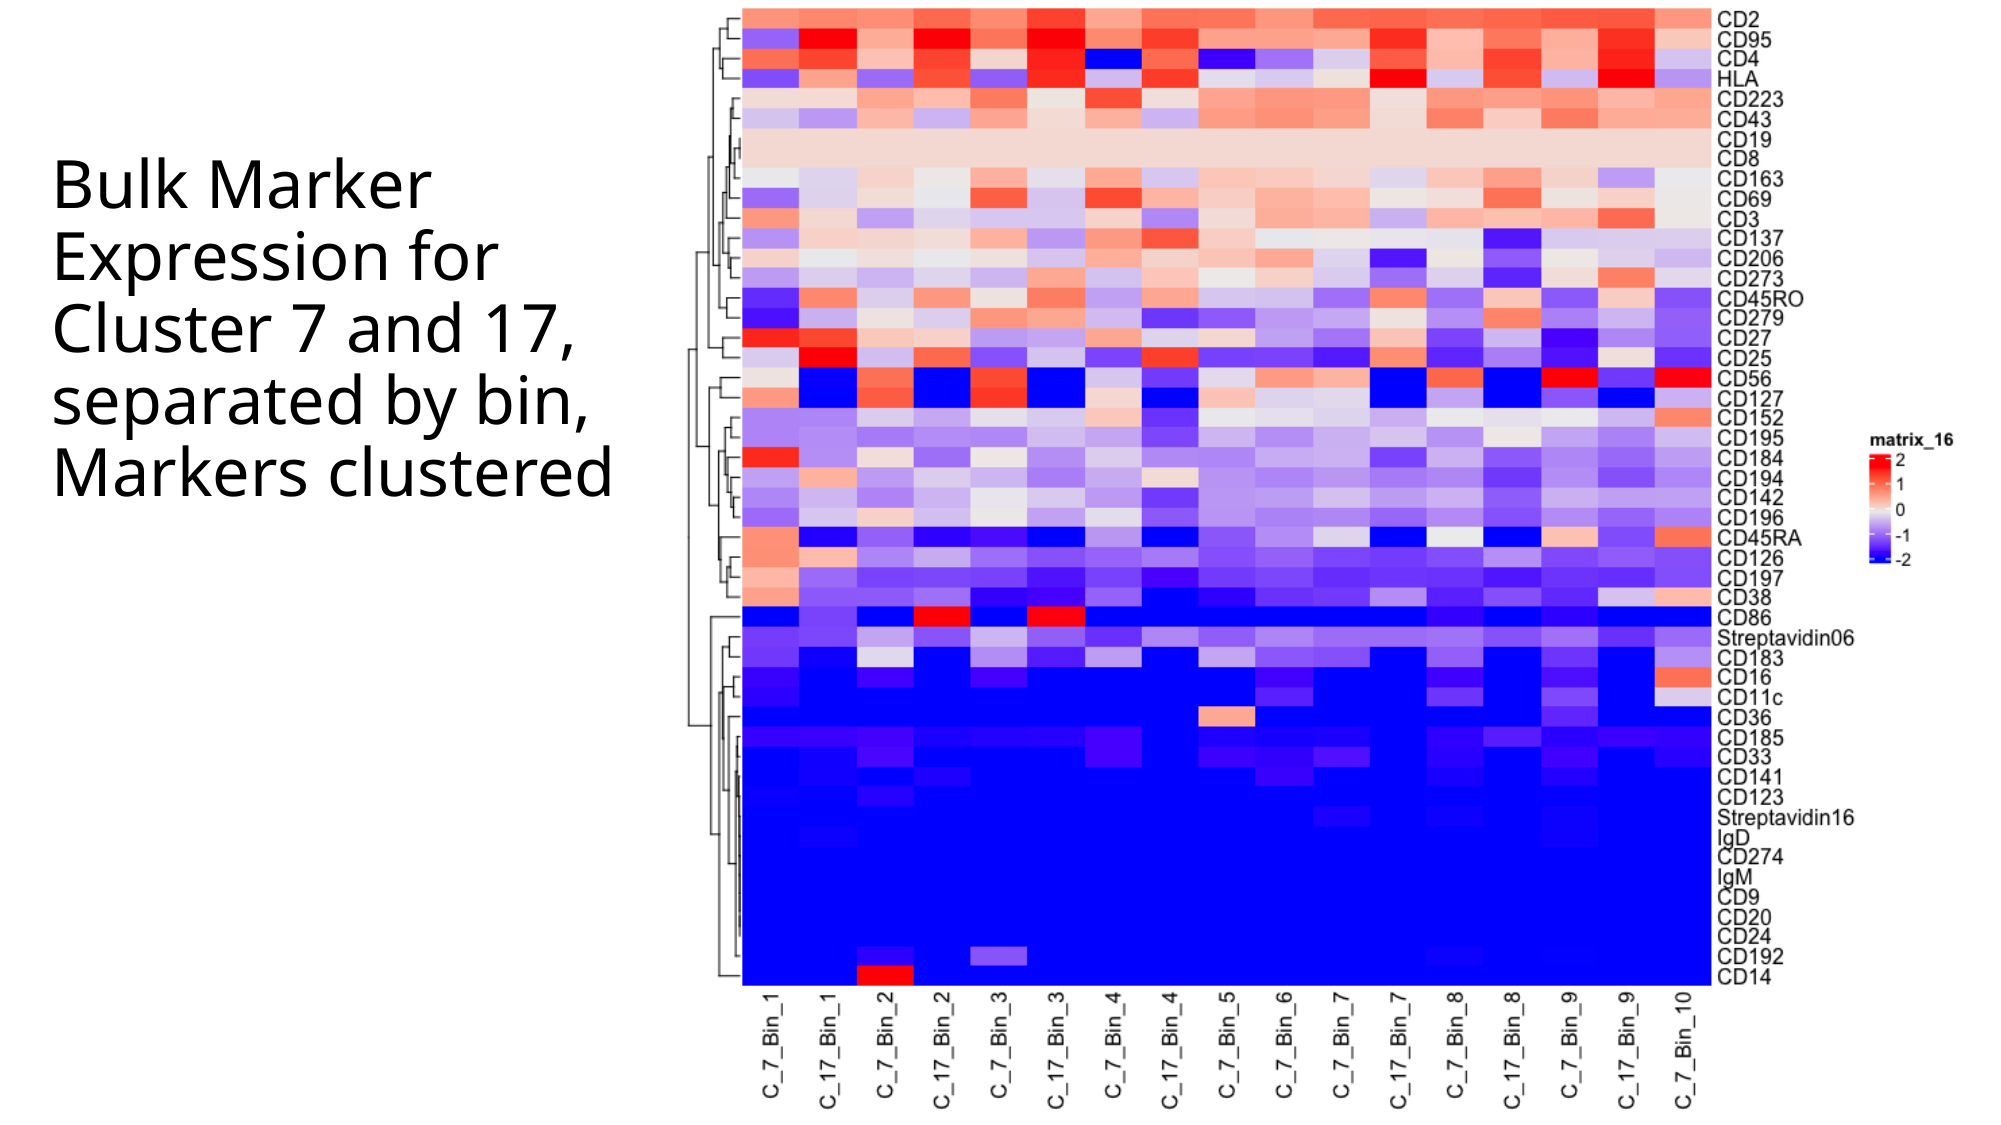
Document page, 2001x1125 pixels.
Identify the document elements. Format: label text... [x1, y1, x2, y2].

picture [679, 0, 1964, 1125]
title Bulk Marker Expression for Cluster 7 and 17, separated by bin, Markers clustered [36, 117, 655, 545]
